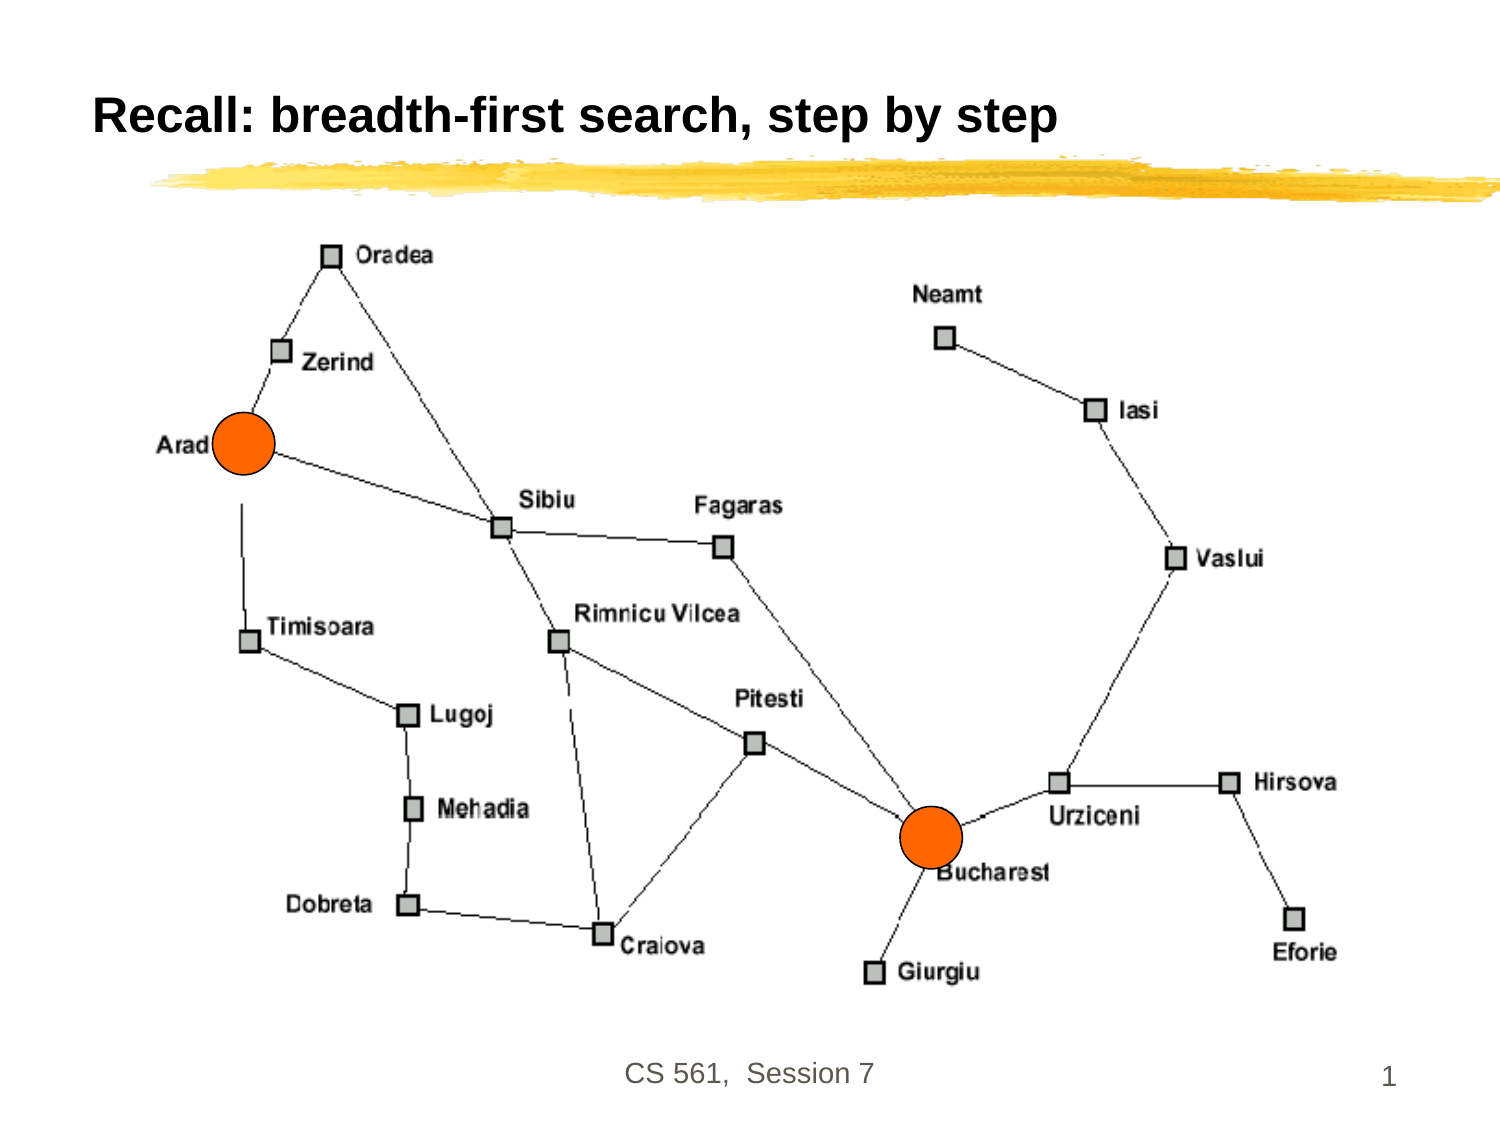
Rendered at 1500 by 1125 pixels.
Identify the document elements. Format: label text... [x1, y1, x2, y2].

picture [74, 232, 1363, 1013]
picture [150, 149, 1500, 213]
title Recall: breadth-first search, step by step [76, 37, 1415, 151]
slide_number 1 [1099, 1024, 1413, 1101]
footer CS 561, Session 7 [512, 1021, 988, 1098]
